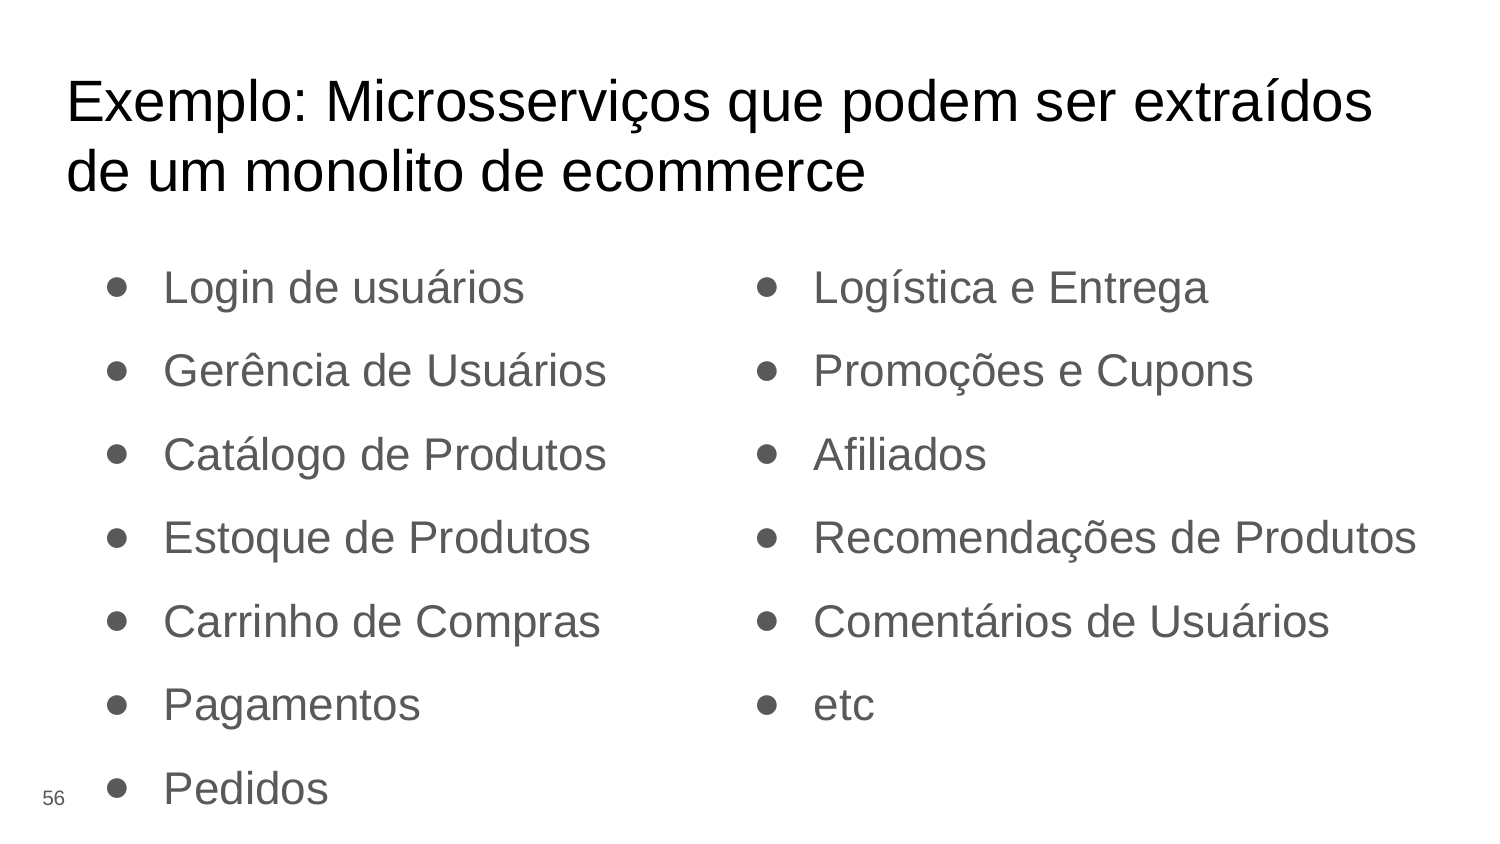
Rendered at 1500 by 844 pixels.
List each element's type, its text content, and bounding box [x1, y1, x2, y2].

slide_number ‹#› [27, 764, 118, 830]
title Exemplo: Microsserviços que podem ser extraídos de um monolito de ecommerce [51, 48, 1449, 142]
list Login de usuários Gerência de Usuários Catálogo de Produtos Estoque de Produtos Carrinho de Compras Pagamentos Pedidos [73, 234, 723, 623]
list Logística e Entrega Promoções e Cupons Afiliados Recomendações de Produtos Comentários de Usuários etc [723, 234, 1493, 623]
